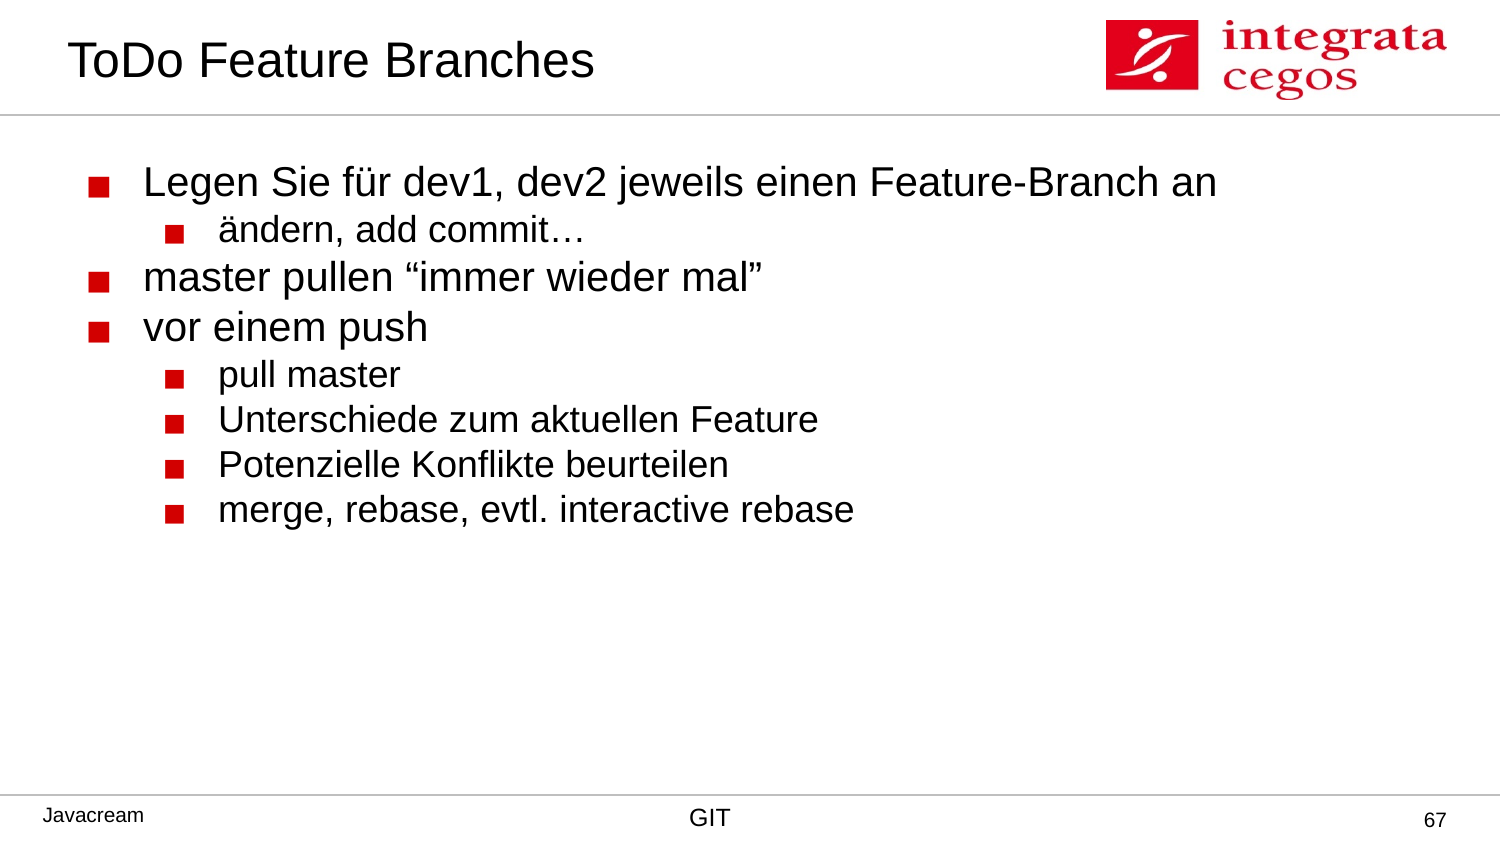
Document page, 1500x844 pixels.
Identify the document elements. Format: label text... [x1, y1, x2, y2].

list Legen Sie für dev1, dev2 jeweils einen Feature-Branch an ändern, add commit… master pullen “immer wieder mal” vor einem push pull master Unterschiede zum aktuellen Feature Potenzielle Konflikte beurteilen merge, rebase, evtl. interactive rebase [53, 147, 1447, 774]
slide_number ‹#› [1312, 794, 1447, 844]
title ToDo Feature Branches [53, 0, 987, 115]
picture [1106, 20, 1447, 100]
